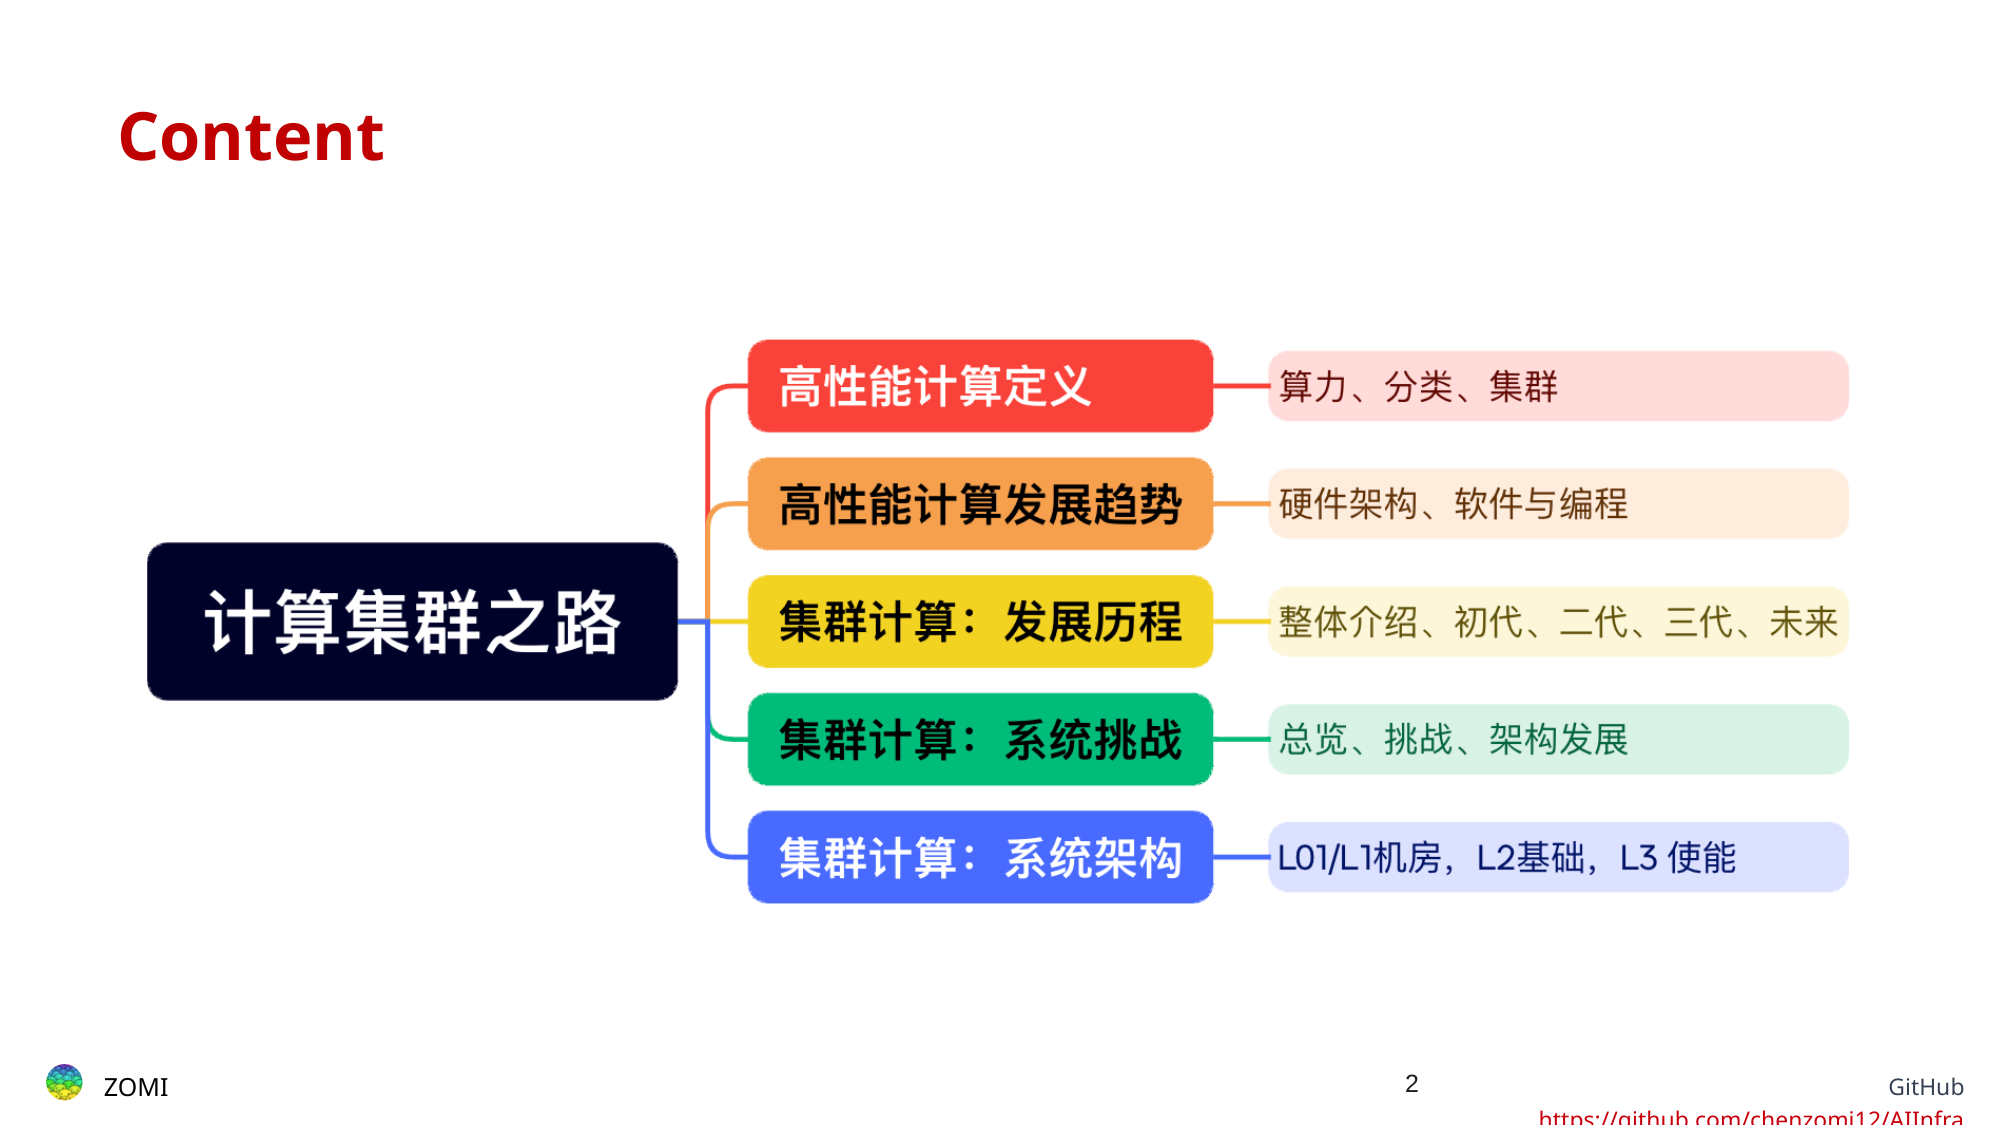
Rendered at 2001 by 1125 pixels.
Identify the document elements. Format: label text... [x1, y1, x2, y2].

title Content [102, 85, 1901, 183]
picture [139, 327, 1862, 907]
picture [47, 1065, 82, 1100]
